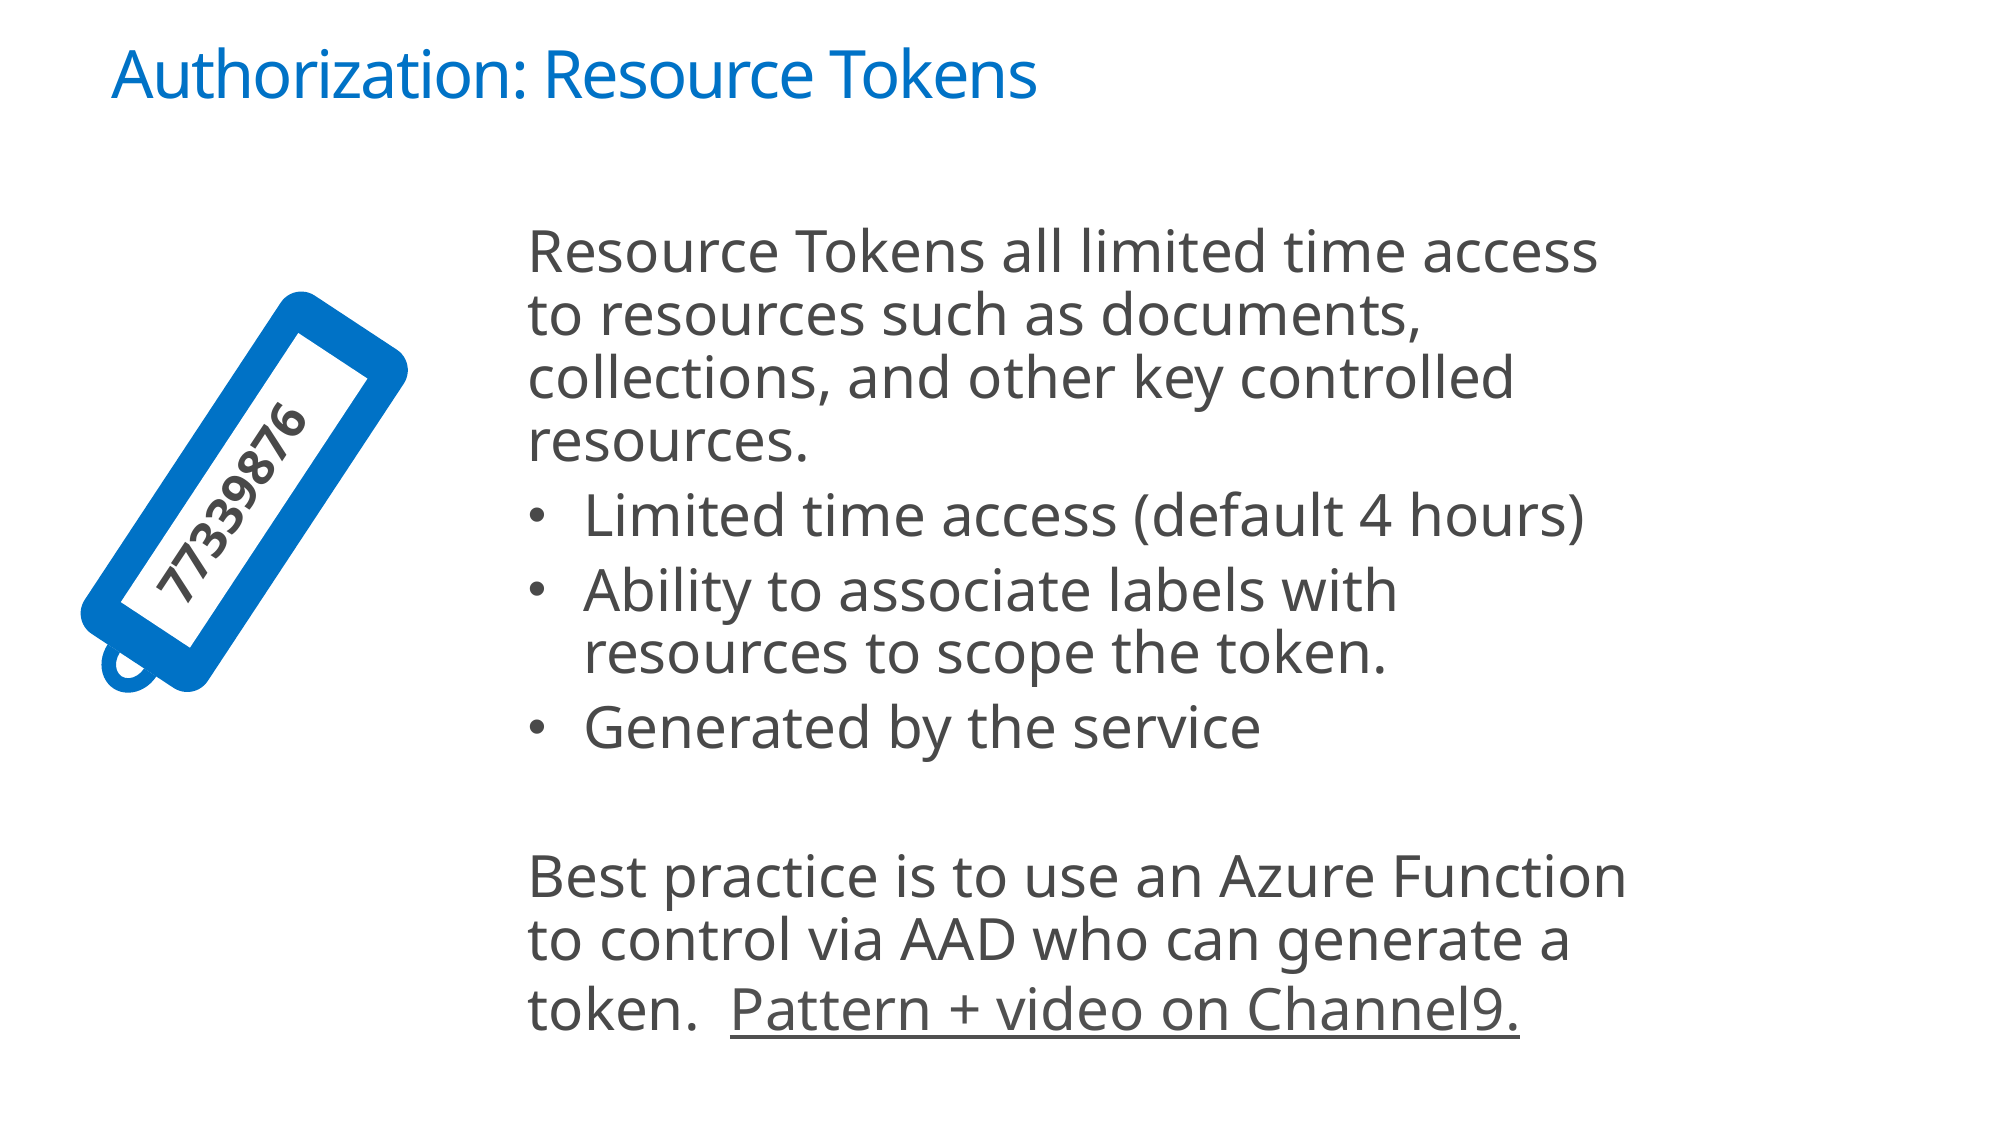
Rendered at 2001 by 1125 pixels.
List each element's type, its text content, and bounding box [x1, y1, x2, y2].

text_box Resource Tokens all limited time access to resources such as documents, collections, and other key controlled resources. Limited time access (default 4 hours) Ability to associate labels with resources to scope the token. Generated by the service Best practice is to use an Azure Function to control via AAD who can generate a token. Pattern + video on Channel9. [497, 198, 1675, 327]
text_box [15, 431, 455, 580]
text_box Authorization: Resource Tokens [87, 25, 2000, 174]
